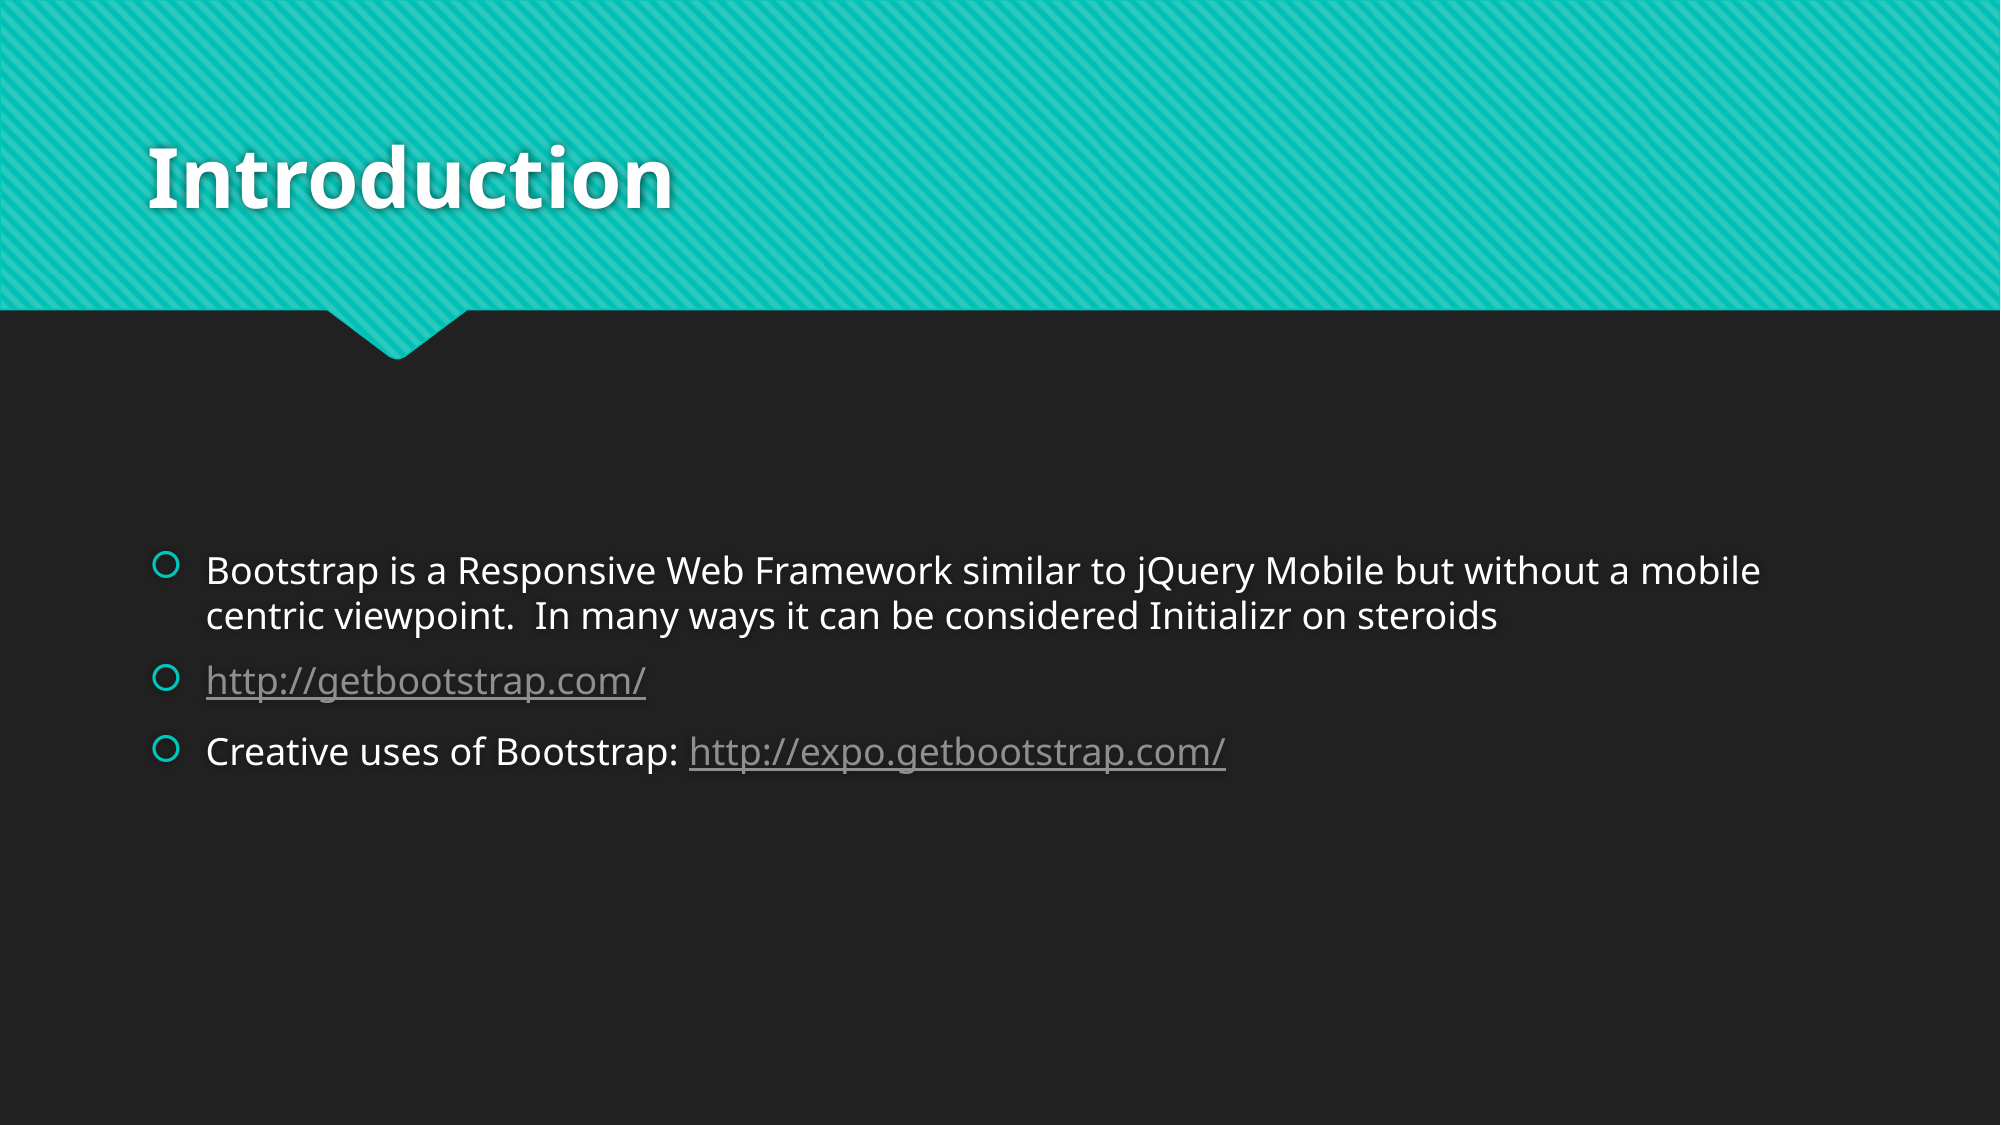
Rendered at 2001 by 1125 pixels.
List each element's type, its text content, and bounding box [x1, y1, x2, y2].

list Bootstrap is a Responsive Web Framework similar to jQuery Mobile but without a mobile centric viewpoint. In many ways it can be considered Initializr on steroids http://getbootstrap.com/ Creative uses of Bootstrap: http://expo.getbootstrap.com/ [134, 364, 1866, 962]
title Introduction [132, 73, 1868, 233]
